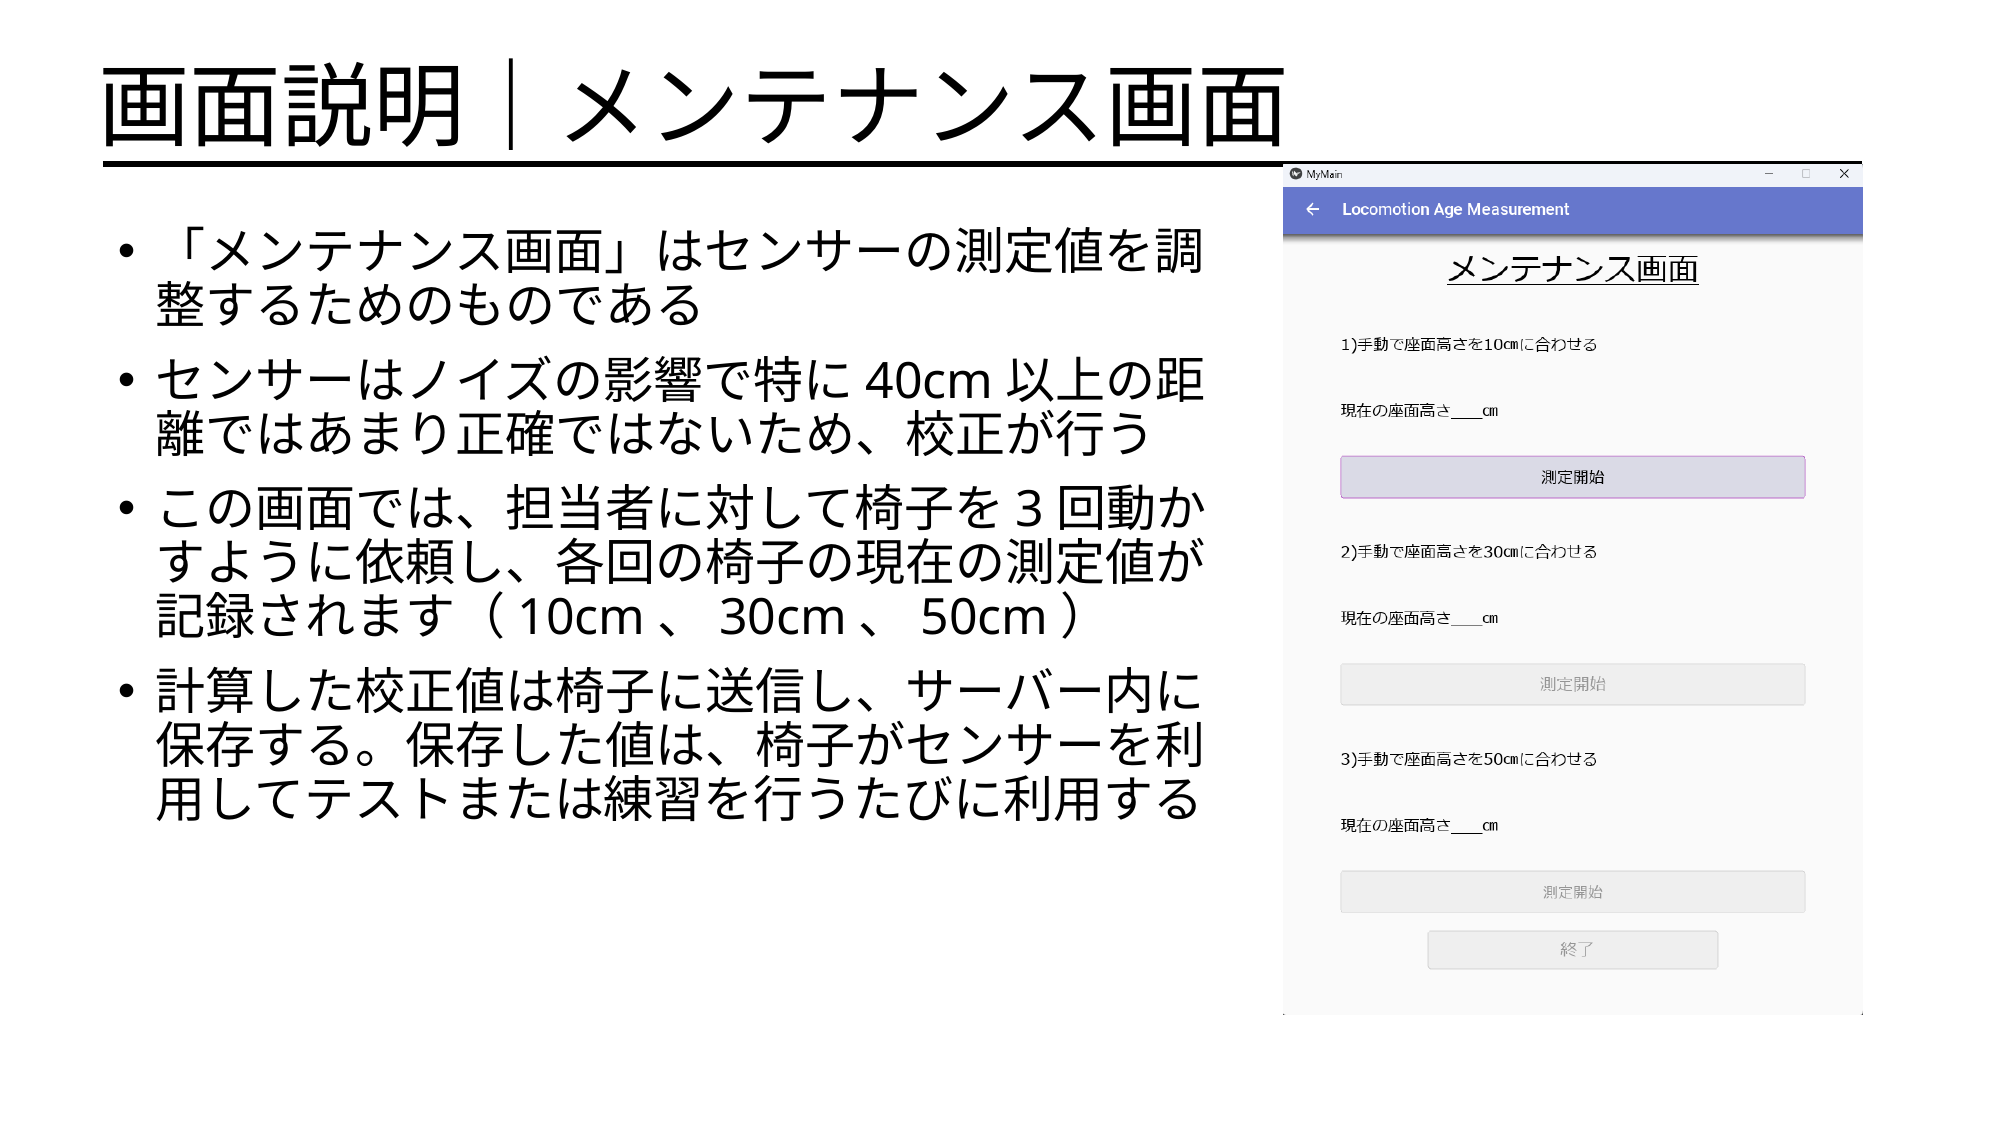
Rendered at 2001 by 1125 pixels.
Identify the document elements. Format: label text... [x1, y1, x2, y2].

list 「メンテナンス画面」はセンサーの測定値を調整するためのものである センサーはノイズの影響で特に40cm以上の距離ではあまり正確ではないため、校正が行う この画面では、担当者に対して椅子を3回動かすように依頼し、各回の椅子の現在の測定値が記録されます（10cm、30cm、50cm） 計算した校正値は椅子に送信し、サーバー内に保存する。保存した値は、椅子がセンサーを利用してテストまたは練習を行うたびに利用する [102, 218, 1230, 1015]
picture [1283, 164, 1863, 1015]
title 画面説明｜メンテナンス画面 [83, 1, 1809, 219]
